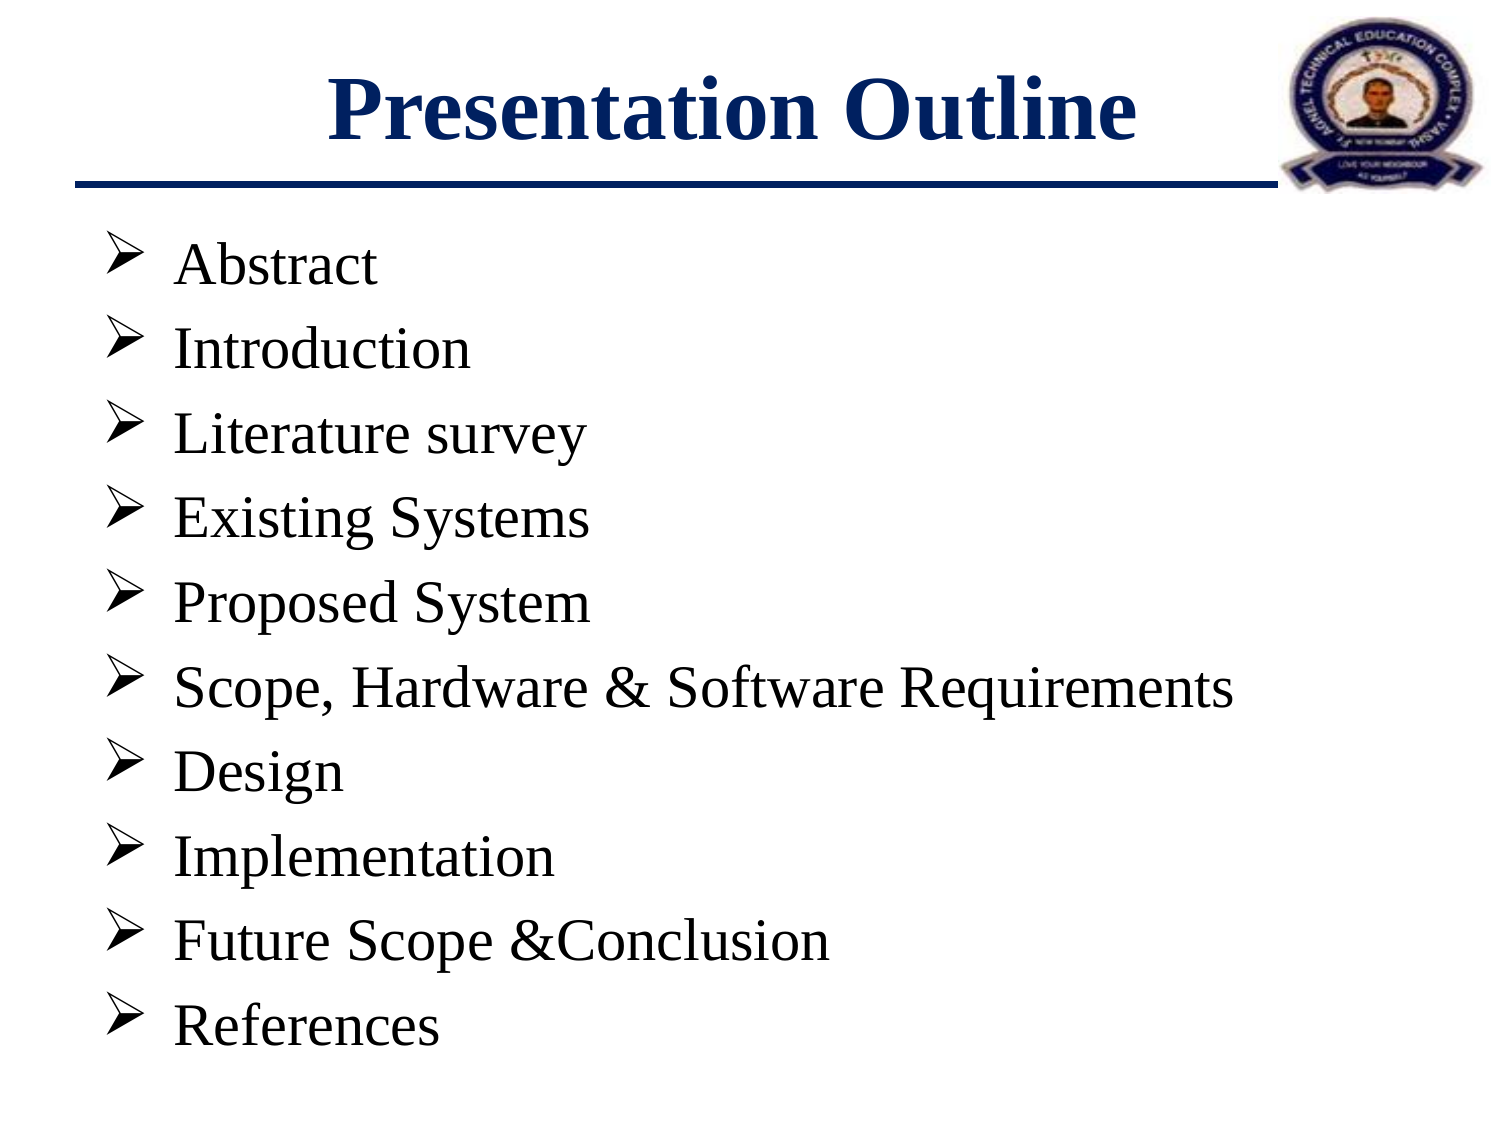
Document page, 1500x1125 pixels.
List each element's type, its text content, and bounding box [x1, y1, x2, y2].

list Abstract Introduction Literature survey Existing Systems Proposed System Scope, Hardware & Software Requirements Design Implementation Future Scope &Conclusion References [86, 216, 1322, 1030]
picture [1278, 16, 1492, 194]
title Presentation Outline [70, 8, 1420, 197]
